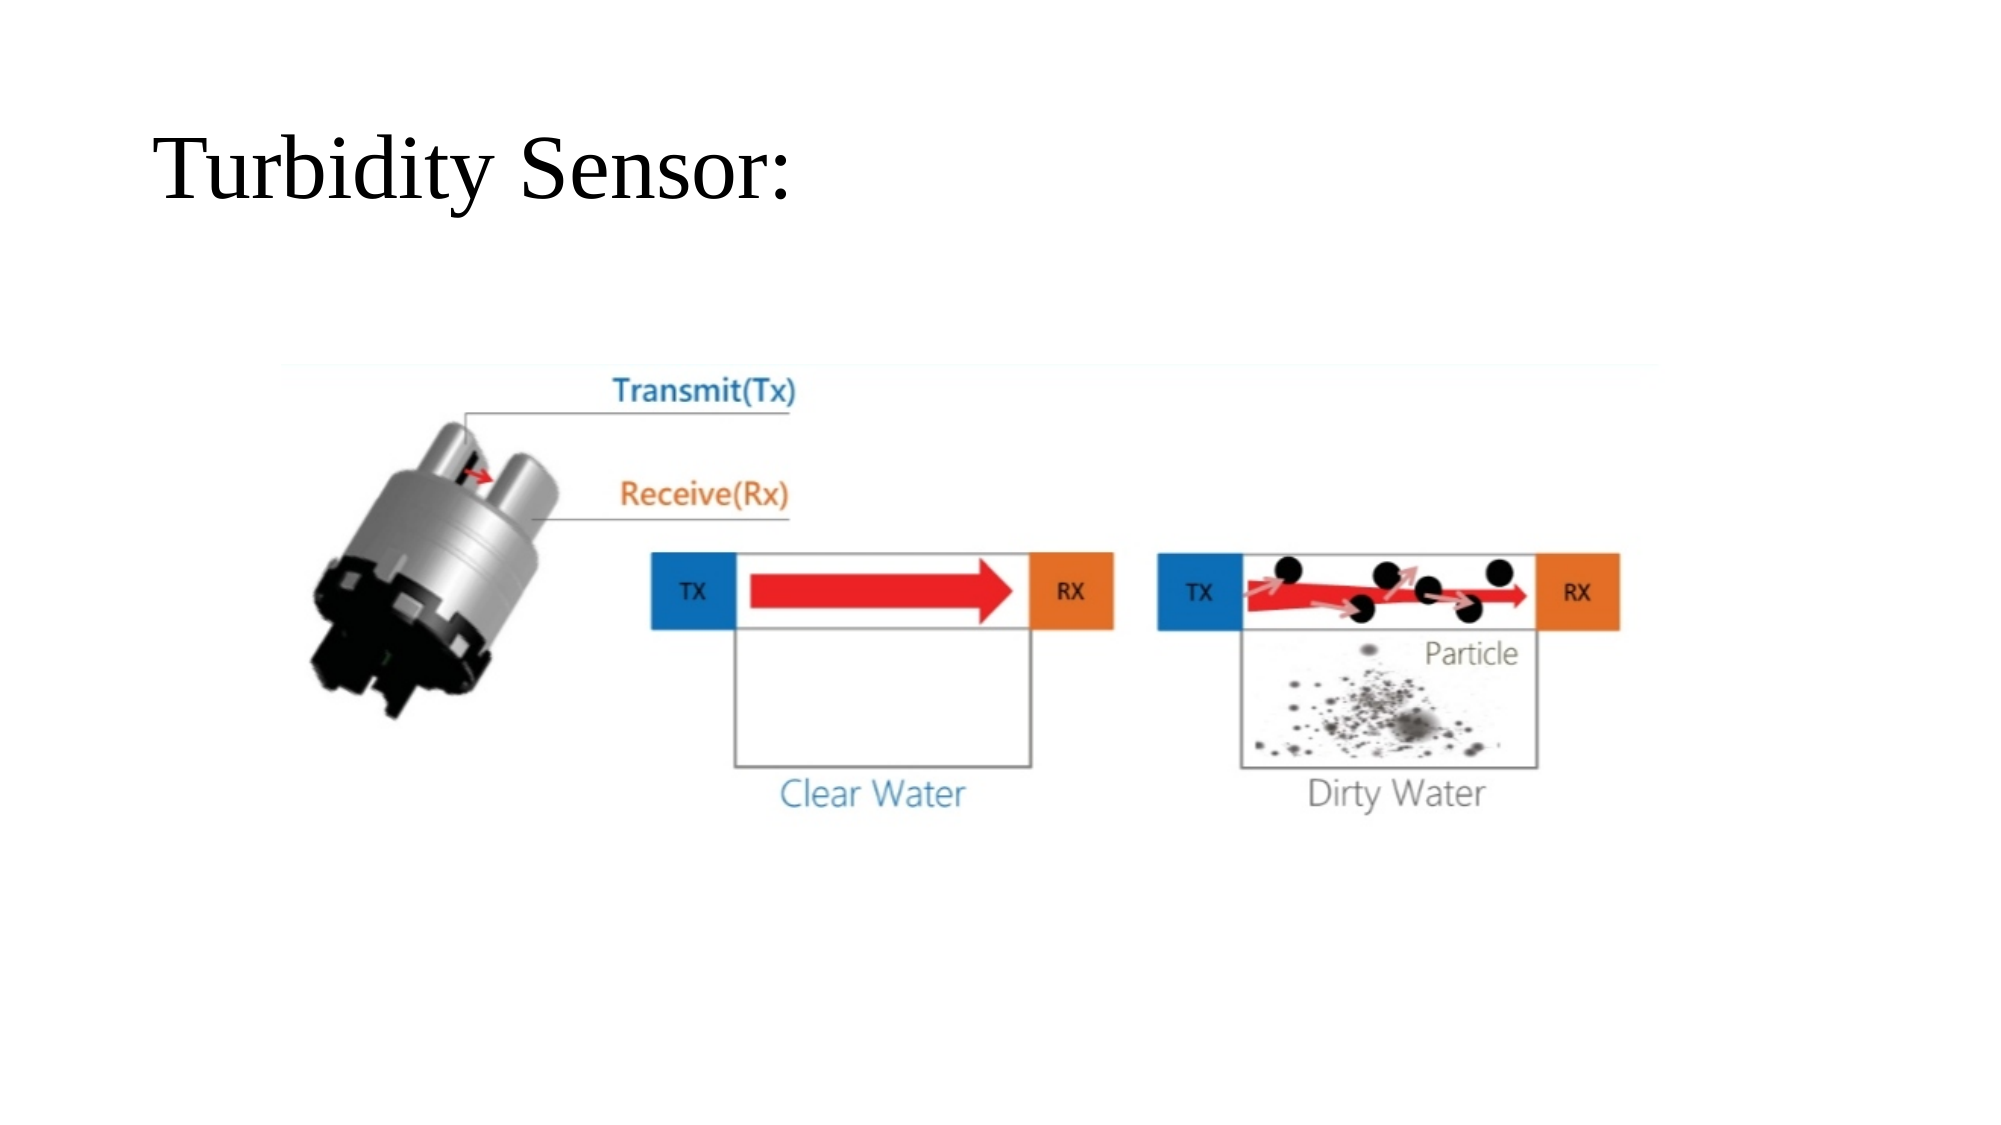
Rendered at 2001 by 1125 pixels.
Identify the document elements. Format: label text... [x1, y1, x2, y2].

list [281, 364, 1677, 931]
title Turbidity Sensor: [137, 59, 1863, 278]
